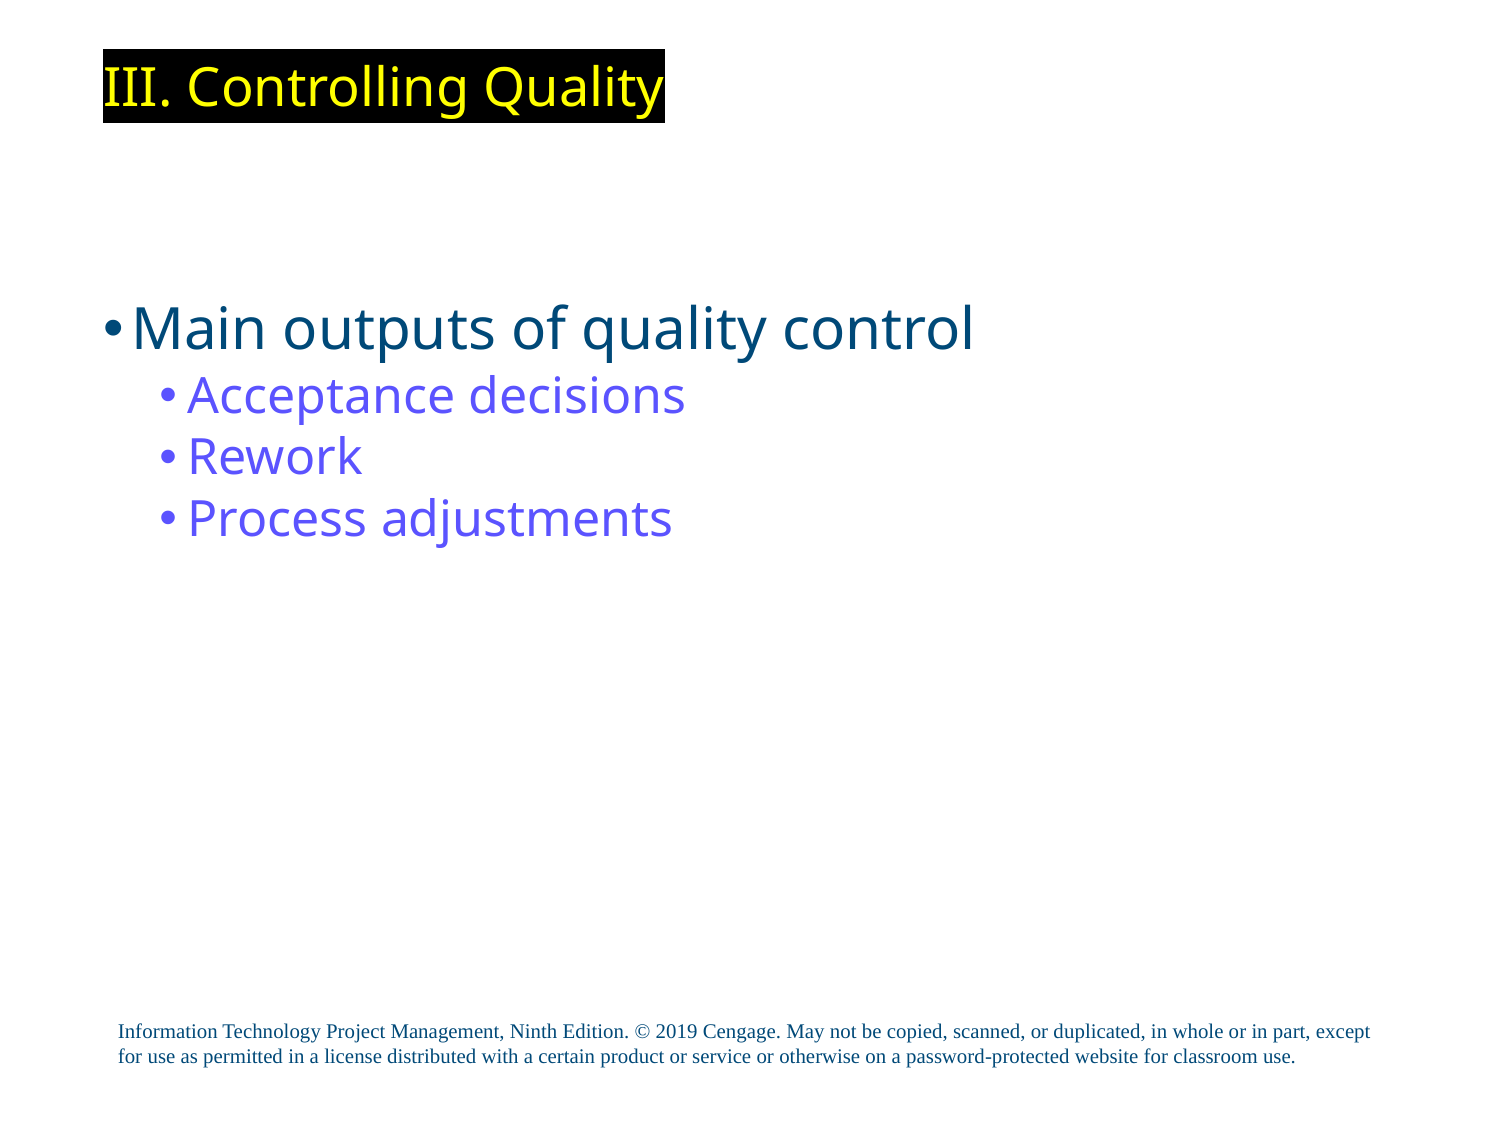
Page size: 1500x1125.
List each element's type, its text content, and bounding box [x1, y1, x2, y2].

list Main outputs of quality control Acceptance decisions Rework Process adjustments [103, 299, 1397, 1009]
footer Information Technology Project Management, Ninth Edition. © 2019 Cengage. May not be copied, scanned, or duplicated, in whole or in part, except for use as permitted in a license distributed with a certain product or service or otherwise on a password-protected website for classroom use. [103, 1009, 1397, 1070]
title III. Controlling Quality [103, 59, 1397, 278]
